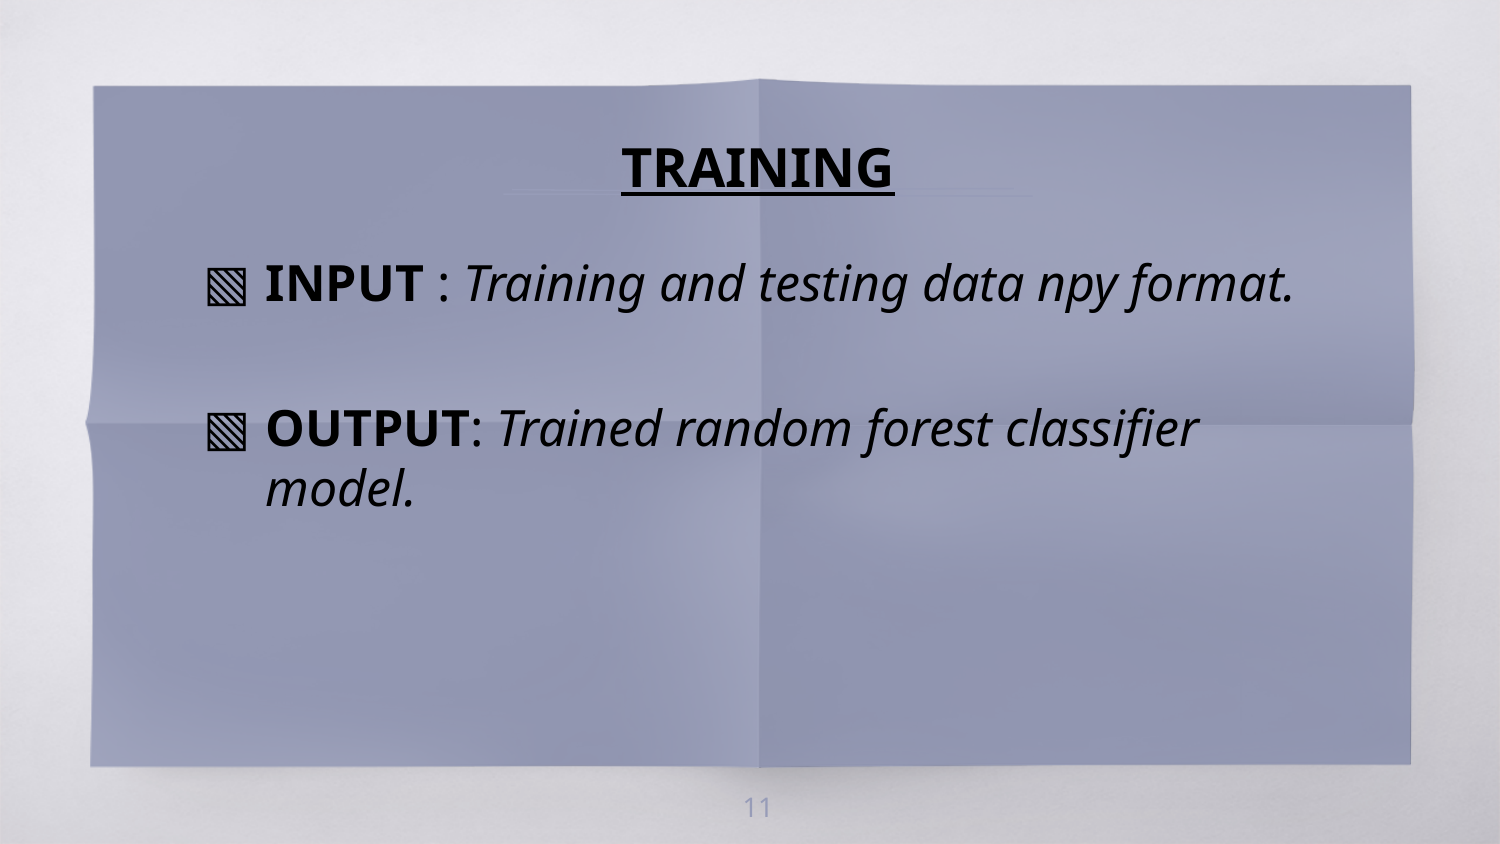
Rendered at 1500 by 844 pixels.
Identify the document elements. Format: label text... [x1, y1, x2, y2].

title TRAINING [176, 101, 1340, 214]
picture [0, 0, 1500, 844]
slide_number ‹#› [713, 775, 804, 825]
list INPUT : Training and testing data npy format. OUTPUT: Trained random forest classifier model. [175, 236, 1334, 739]
